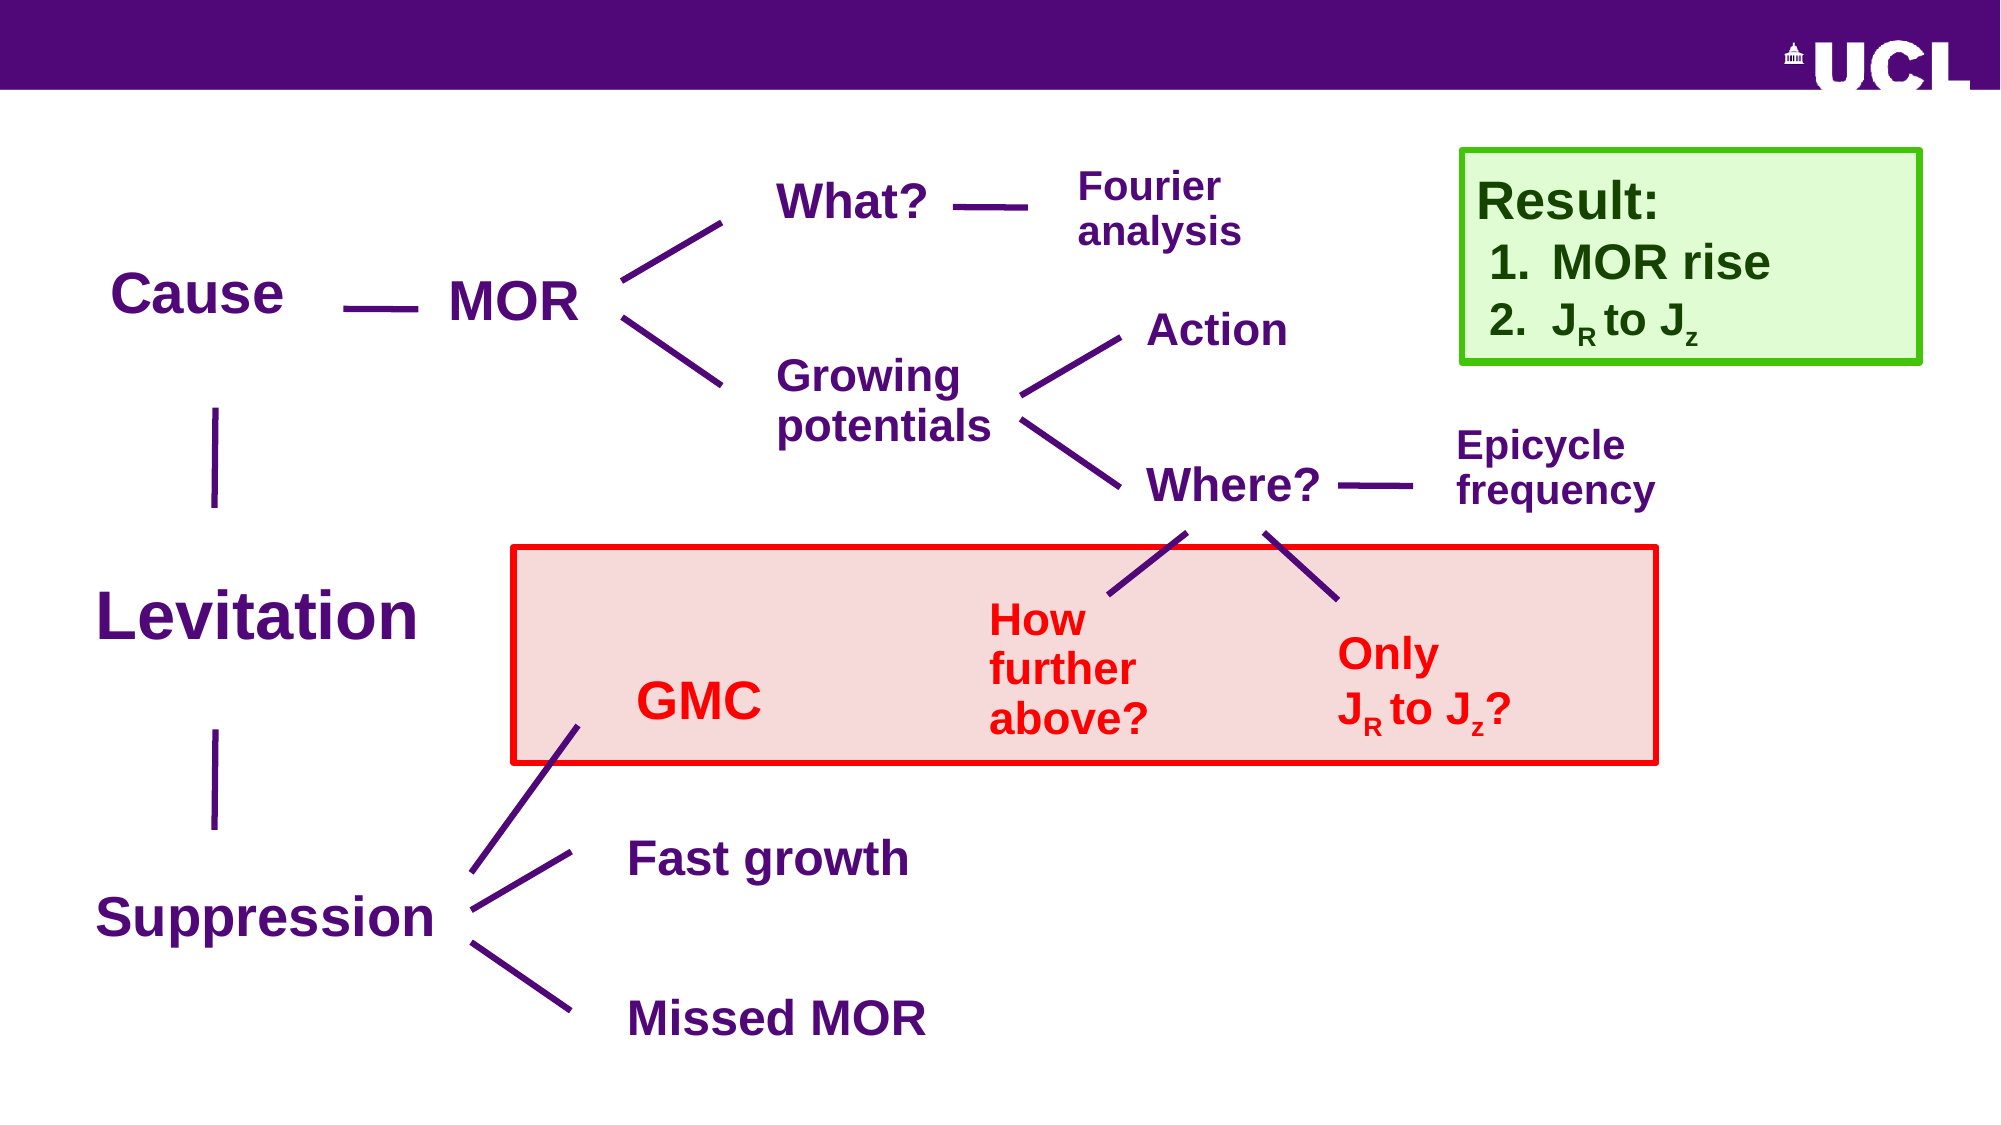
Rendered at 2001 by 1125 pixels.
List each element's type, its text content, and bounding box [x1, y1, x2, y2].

text_box Levitation [80, 565, 451, 687]
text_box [1263, 532, 1339, 601]
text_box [470, 879, 572, 911]
text_box Epicycle frequency [1441, 408, 1682, 531]
text_box Suppression [80, 872, 514, 994]
text_box Result: MOR rise JR to Jz [1461, 149, 1920, 362]
text_box [1185, 547, 1657, 763]
text_box MOR [433, 256, 607, 378]
text_box How further above? [974, 580, 1185, 774]
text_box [1020, 336, 1122, 396]
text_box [470, 941, 572, 1011]
text_box Action [1131, 290, 1323, 413]
text_box GMC [620, 657, 959, 780]
picture [0, 0, 2001, 90]
text_box Growing potentials [761, 337, 1021, 459]
text_box Missed MOR [611, 977, 950, 1099]
text_box What? [761, 159, 953, 282]
text_box Where? [1131, 445, 1356, 547]
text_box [621, 316, 722, 386]
text_box Fourier analysis [1062, 149, 1265, 272]
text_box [1020, 418, 1121, 488]
text_box Only JR to Jz? [1322, 615, 1563, 808]
text_box [513, 547, 1102, 763]
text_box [621, 222, 722, 282]
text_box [1107, 532, 1188, 596]
text_box Fast growth [611, 817, 950, 939]
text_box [470, 725, 579, 873]
text_box Cause [94, 248, 320, 370]
